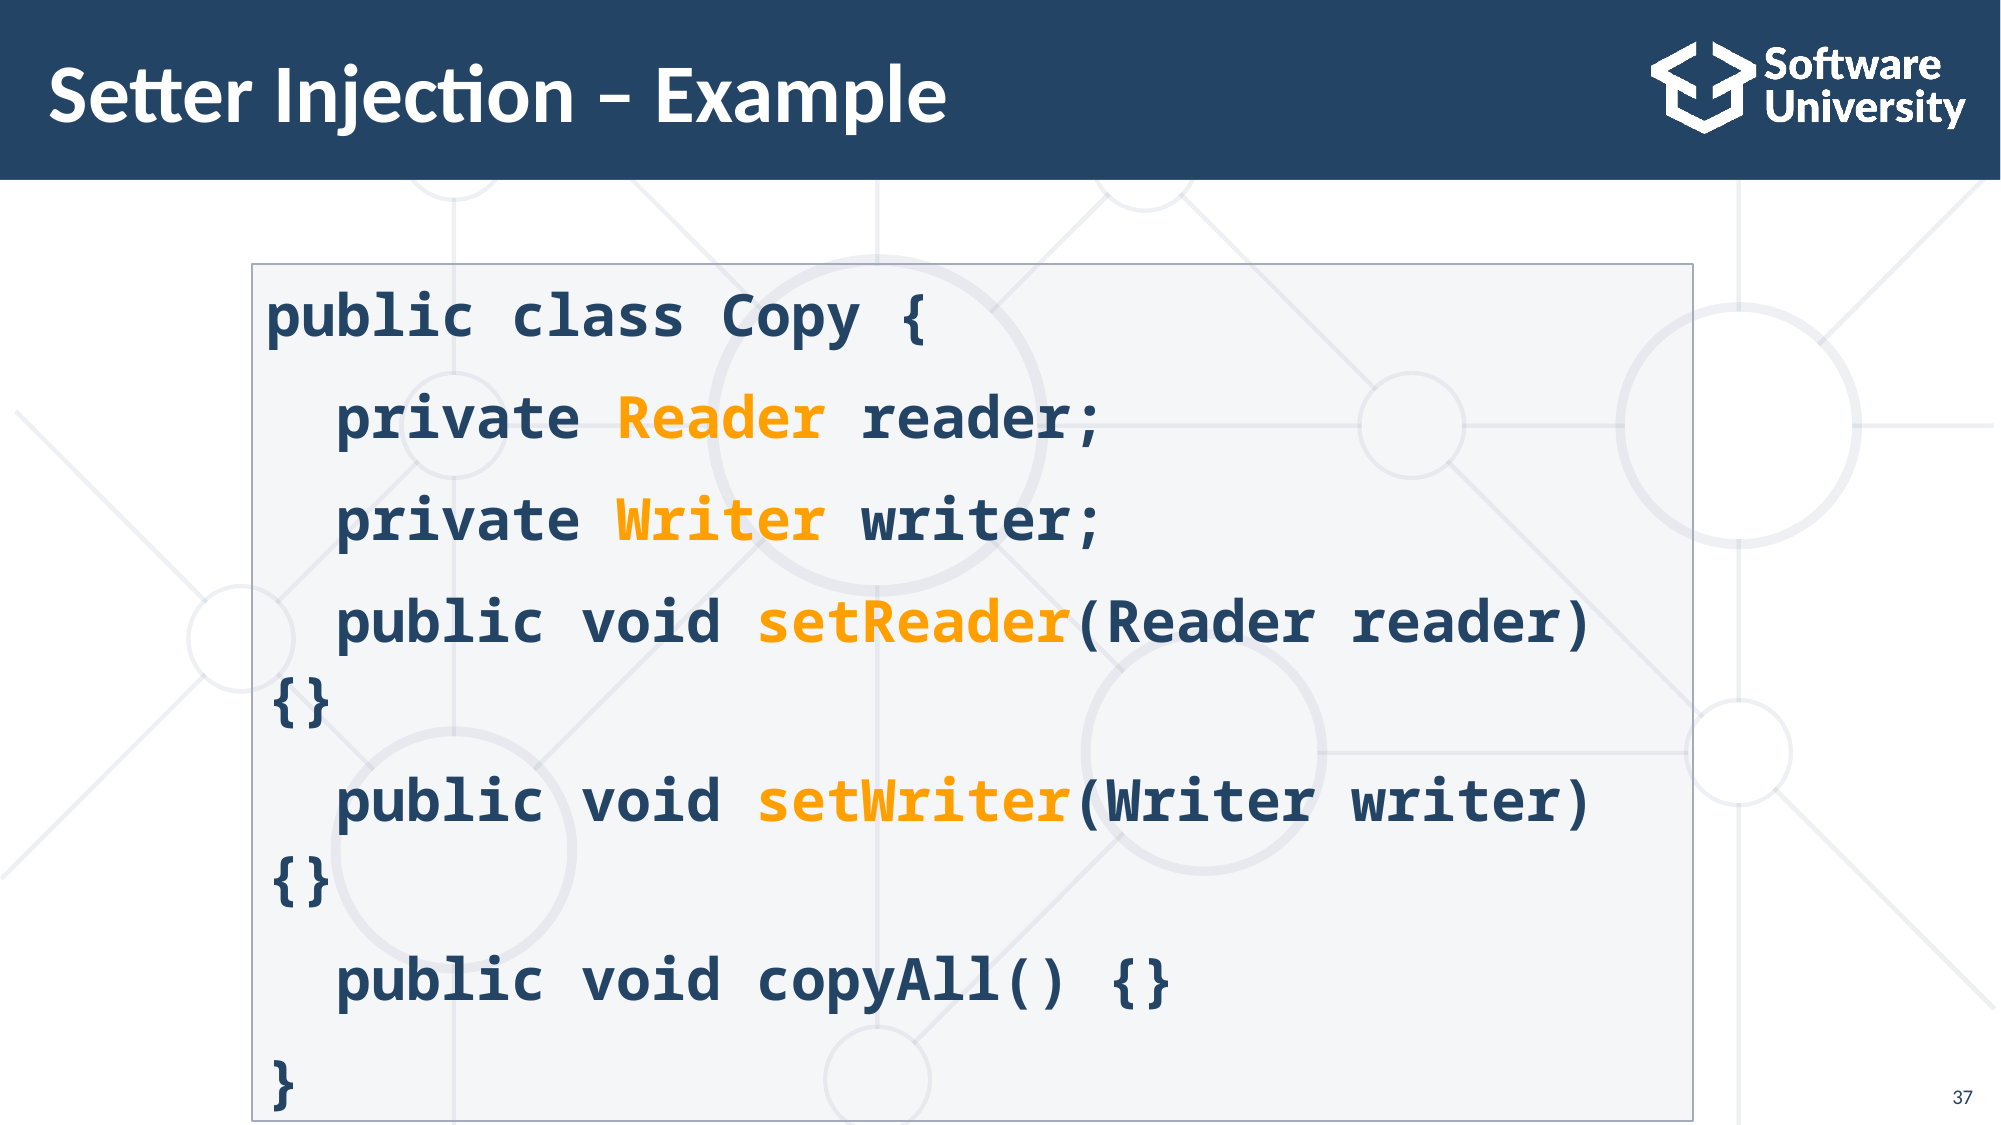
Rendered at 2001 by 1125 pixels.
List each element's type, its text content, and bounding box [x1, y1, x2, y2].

text_box public class Copy { private Reader reader; private Writer writer; public void setReader(Reader reader) {} public void setWriter(Writer writer) {} public void copyAll() {} } [251, 264, 1694, 1122]
title Setter Injection – Example [31, 16, 1625, 162]
slide_number 37 [1927, 1067, 1989, 1117]
picture [1651, 41, 1966, 134]
